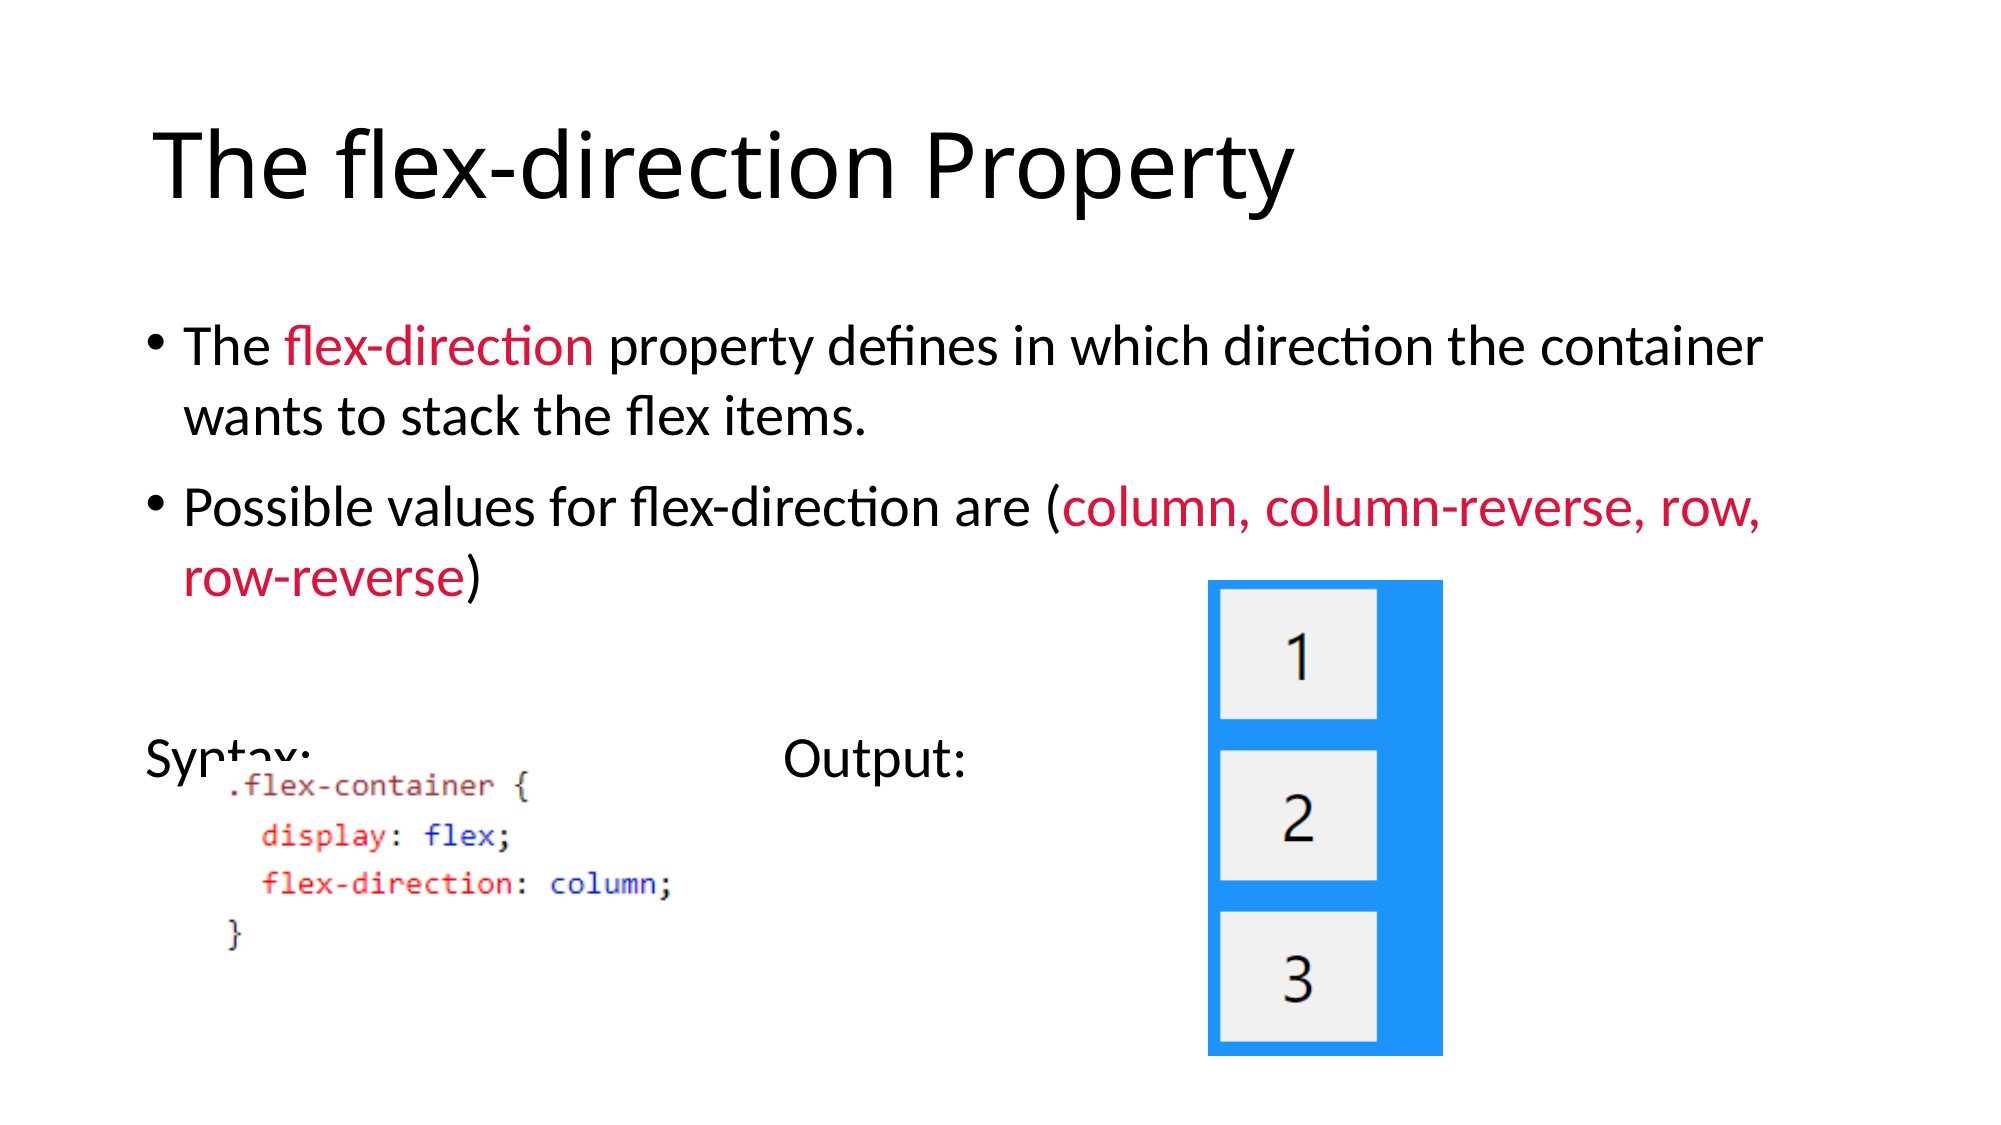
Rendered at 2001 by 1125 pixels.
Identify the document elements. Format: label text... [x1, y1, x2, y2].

picture [212, 761, 764, 964]
title The flex-direction Property [137, 59, 1863, 278]
list The flex-direction property defines in which direction the container wants to stack the flex items. Possible values for flex-direction are (column, column-reverse, row, row-reverse) Syntax: Output: [130, 299, 1856, 1014]
picture [1207, 580, 1443, 1056]
